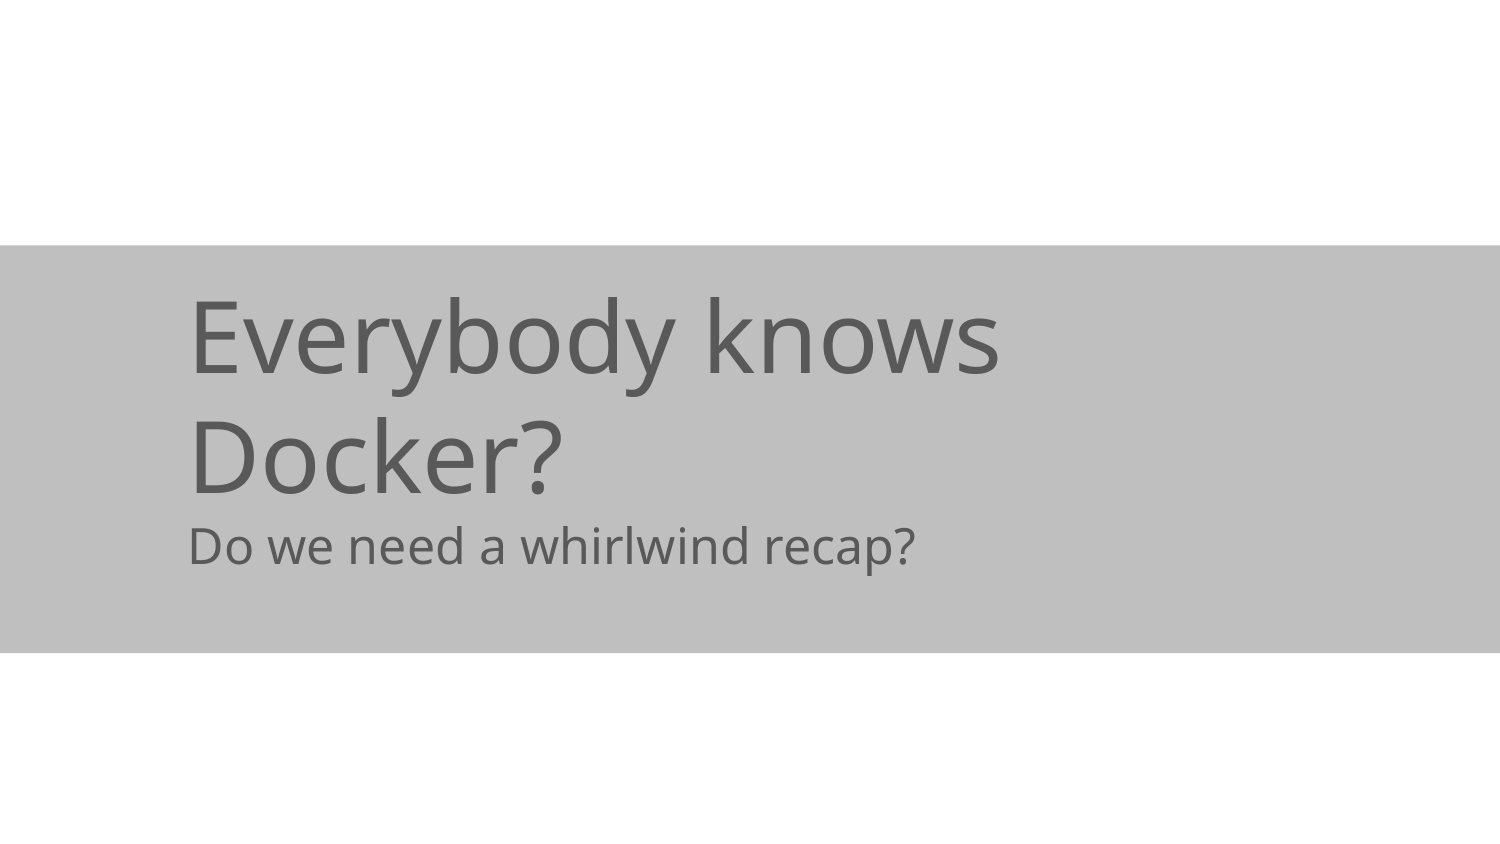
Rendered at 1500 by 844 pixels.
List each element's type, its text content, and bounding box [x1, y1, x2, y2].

title Everybody knows Docker? [187, 401, 1341, 514]
list Do we need a whirlwind recap? [187, 514, 1342, 575]
